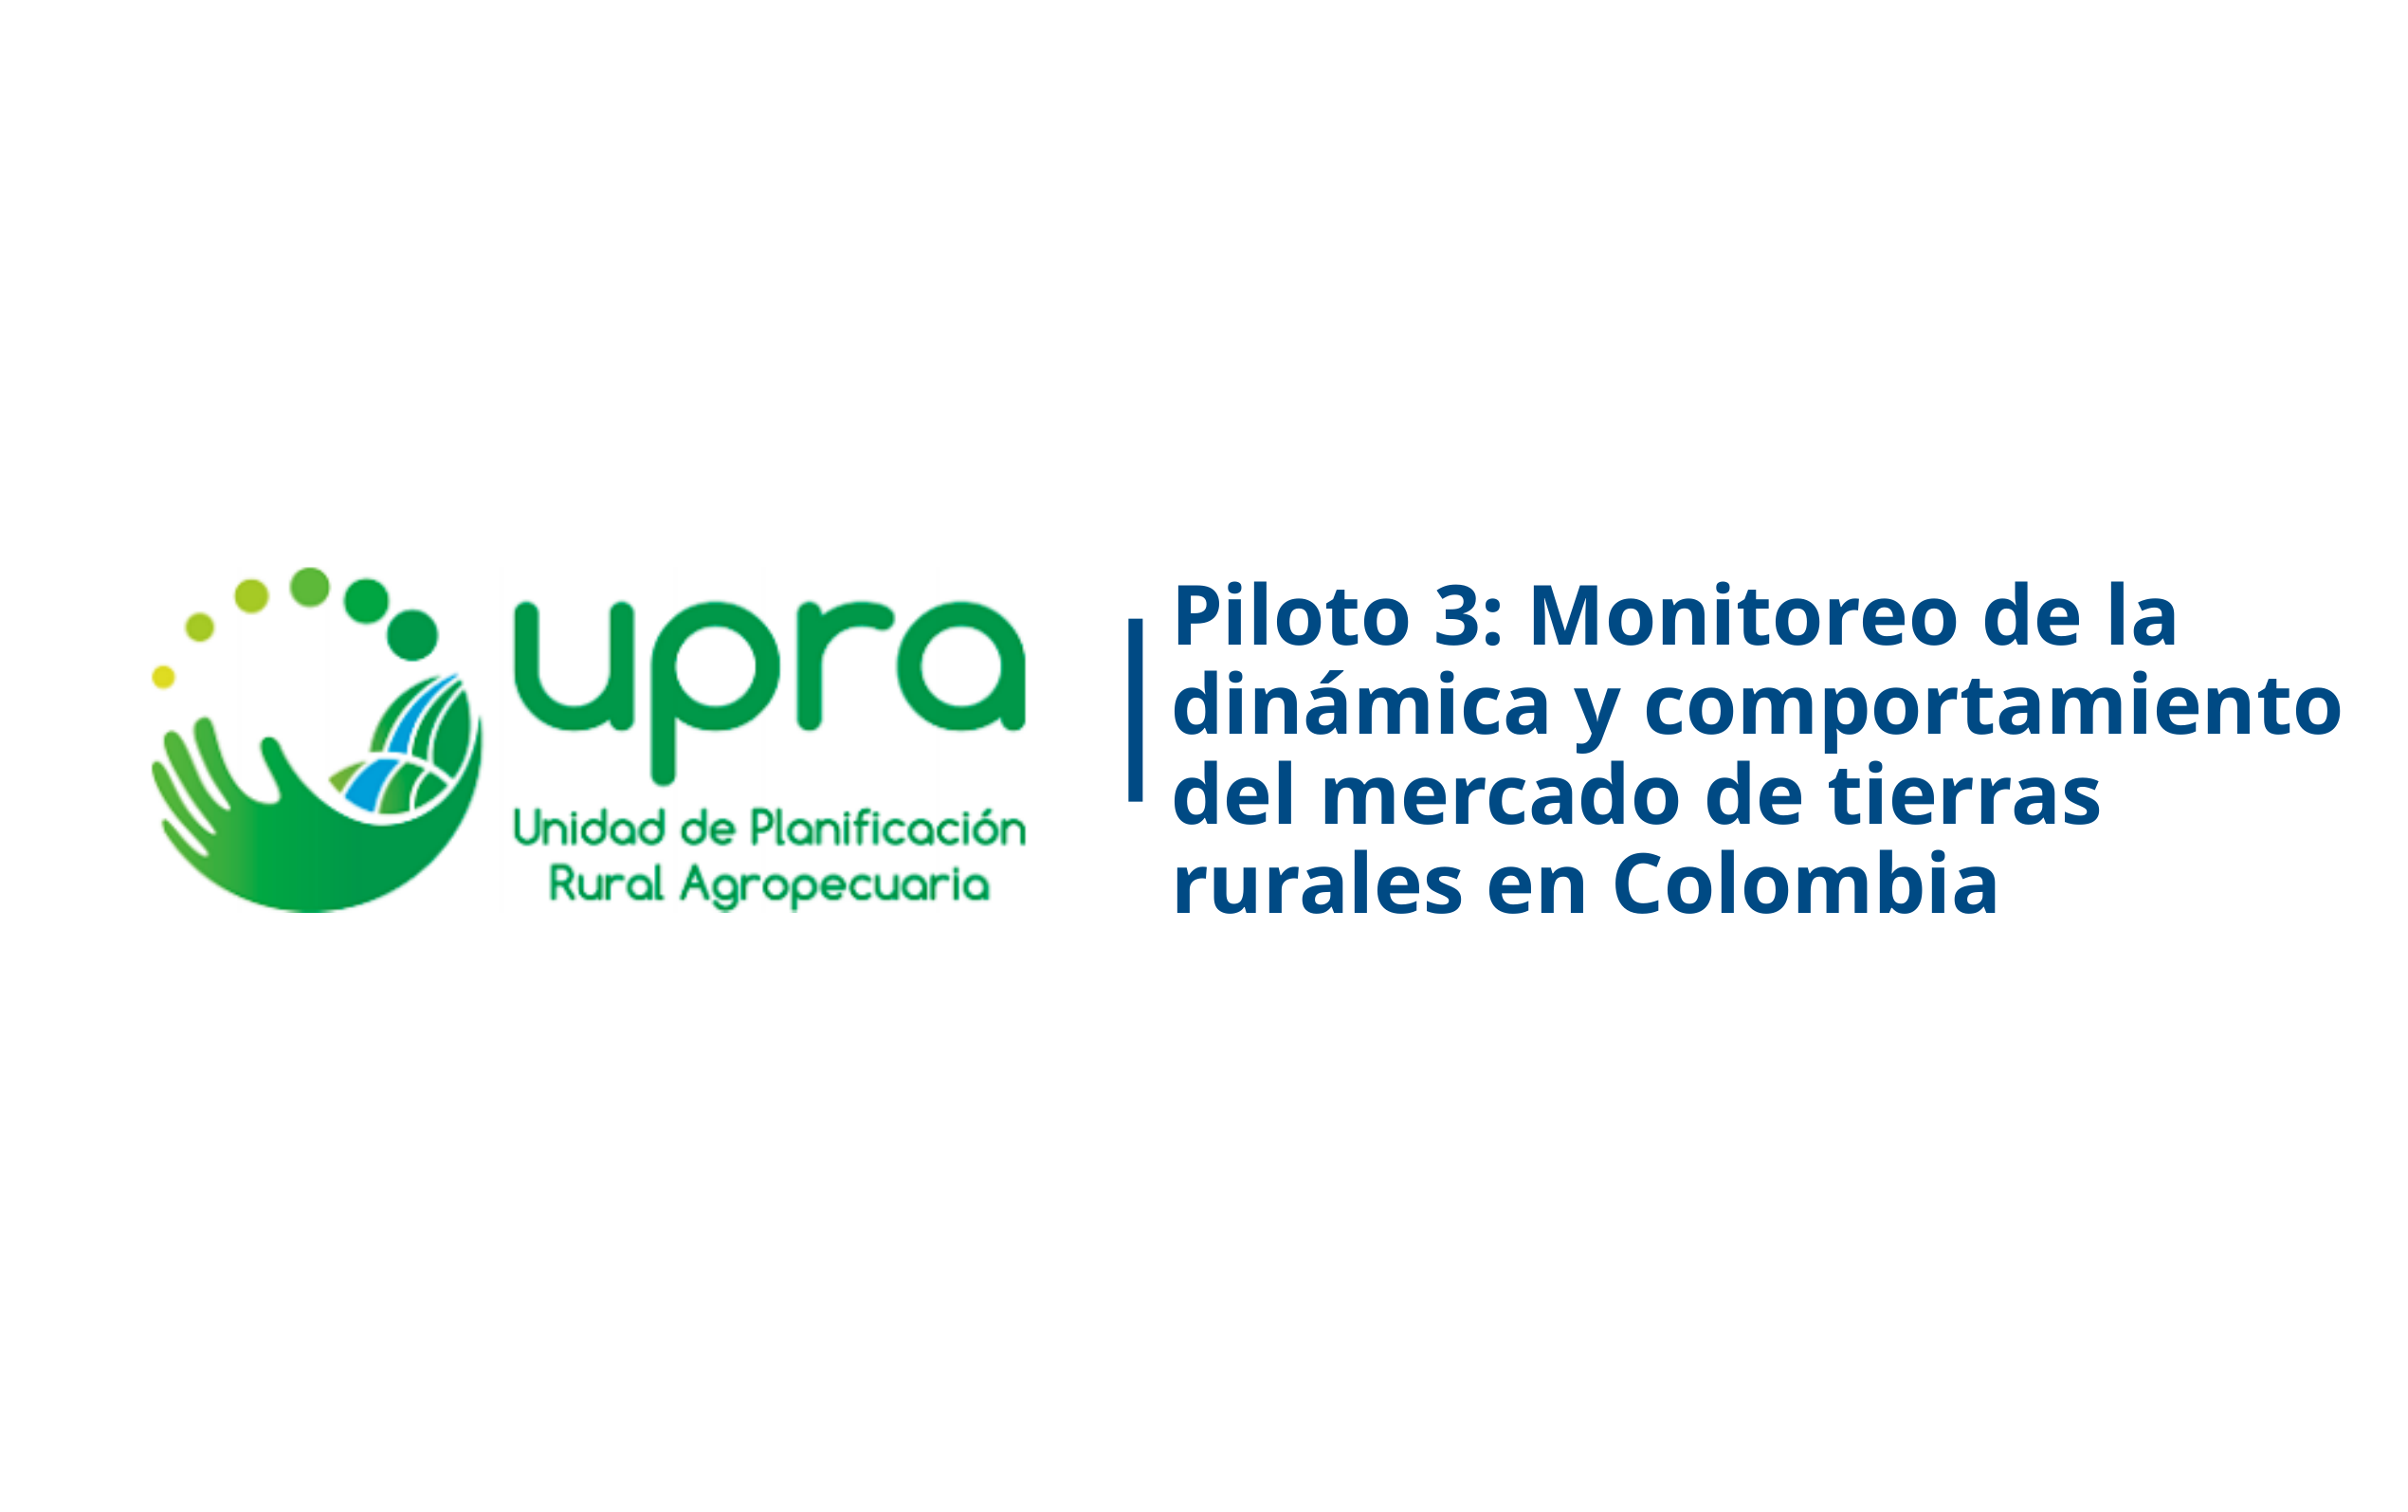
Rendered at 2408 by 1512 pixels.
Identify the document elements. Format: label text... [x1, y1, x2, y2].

picture [148, 566, 1033, 913]
list Piloto 3: Monitoreo de la dinámica y comportamiento del mercado de tierras rurales en Colombia [1157, 566, 2373, 847]
